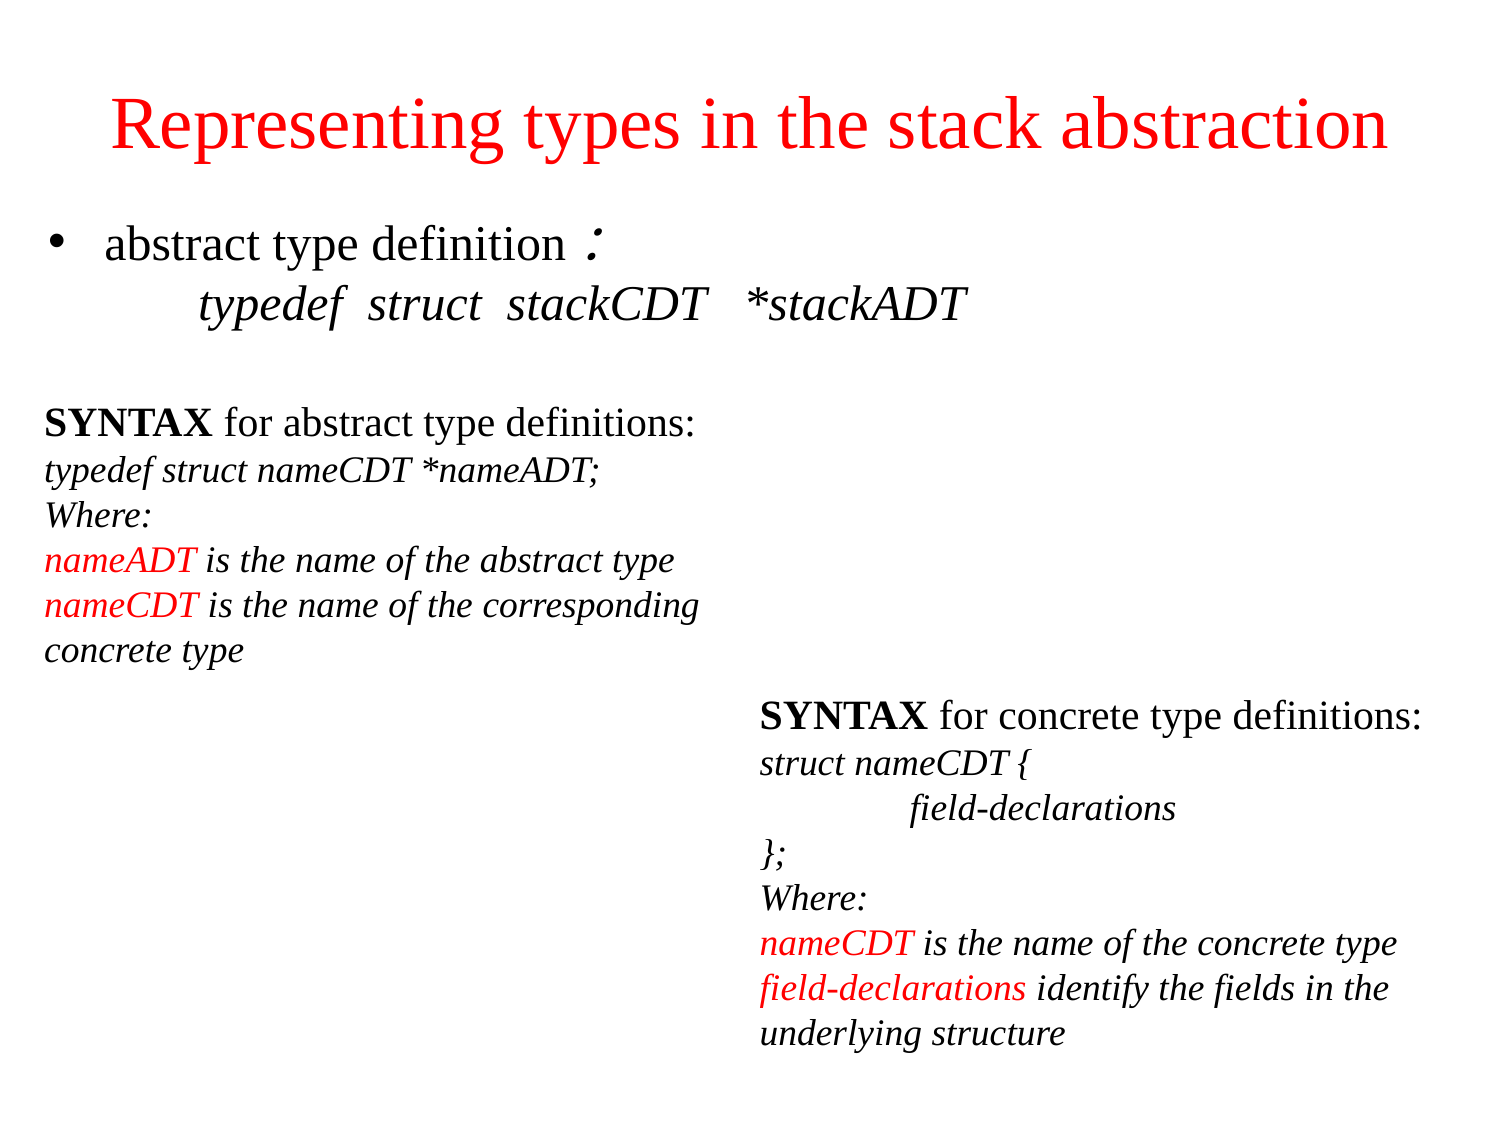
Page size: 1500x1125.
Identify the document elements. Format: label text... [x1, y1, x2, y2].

text_box abstract type definition： typedef struct stackCDT *stackADT [33, 203, 993, 339]
text_box SYNTAX for concrete type definitions: struct nameCDT { field-declarations }; Where: nameCDT is the name of the concrete type field-declarations identify the fields in the underlying structure [744, 680, 1495, 1061]
text_box SYNTAX for abstract type definitions: typedef struct nameCDT *nameADT; Where: nameADT is the name of the abstract type nameCDT is the name of the corresponding concrete type [29, 387, 786, 678]
text_box Representing types in the stack abstraction [0, 66, 1500, 172]
